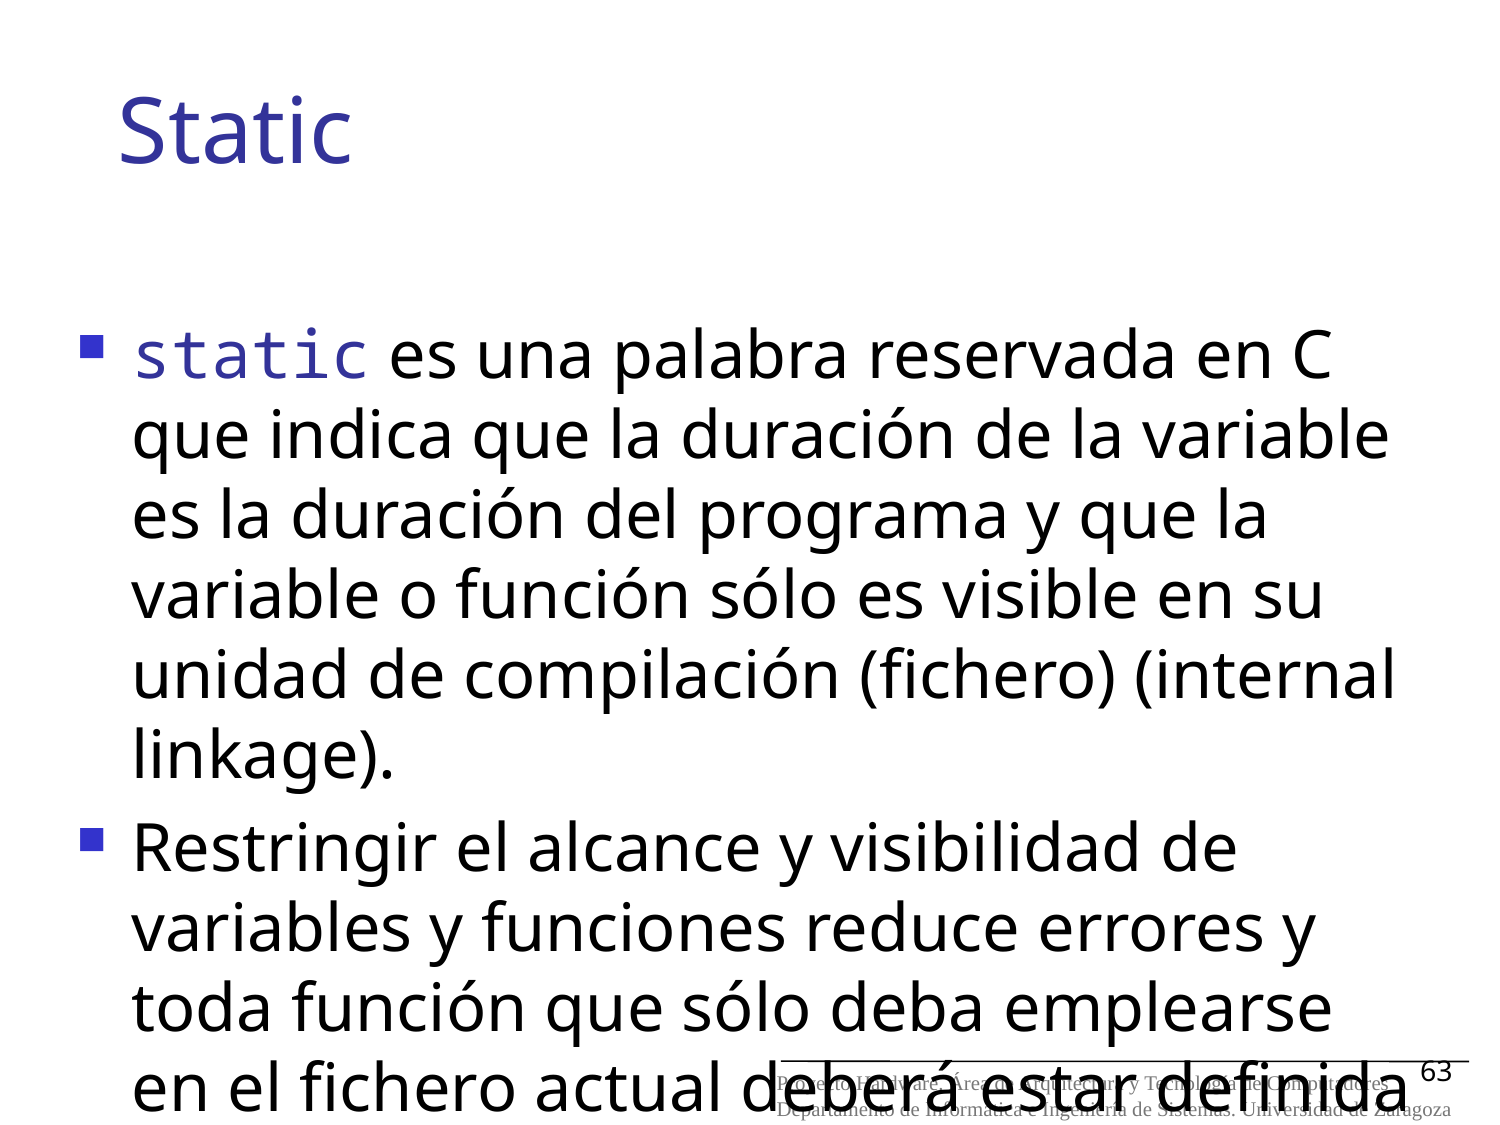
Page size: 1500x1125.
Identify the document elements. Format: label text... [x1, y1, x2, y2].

title Static [117, 7, 1468, 248]
list static es una palabra reservada en C que indica que la duración de la variable es la duración del programa y que la variable o función sólo es visible en su unidad de compilación (fichero) (internal linkage). Restringir el alcance y visibilidad de variables y funciones reduce errores y toda función que sólo deba emplearse en el fichero actual deberá estar definida como static. [76, 311, 1428, 1031]
slide_number 63 [1154, 1023, 1468, 1100]
